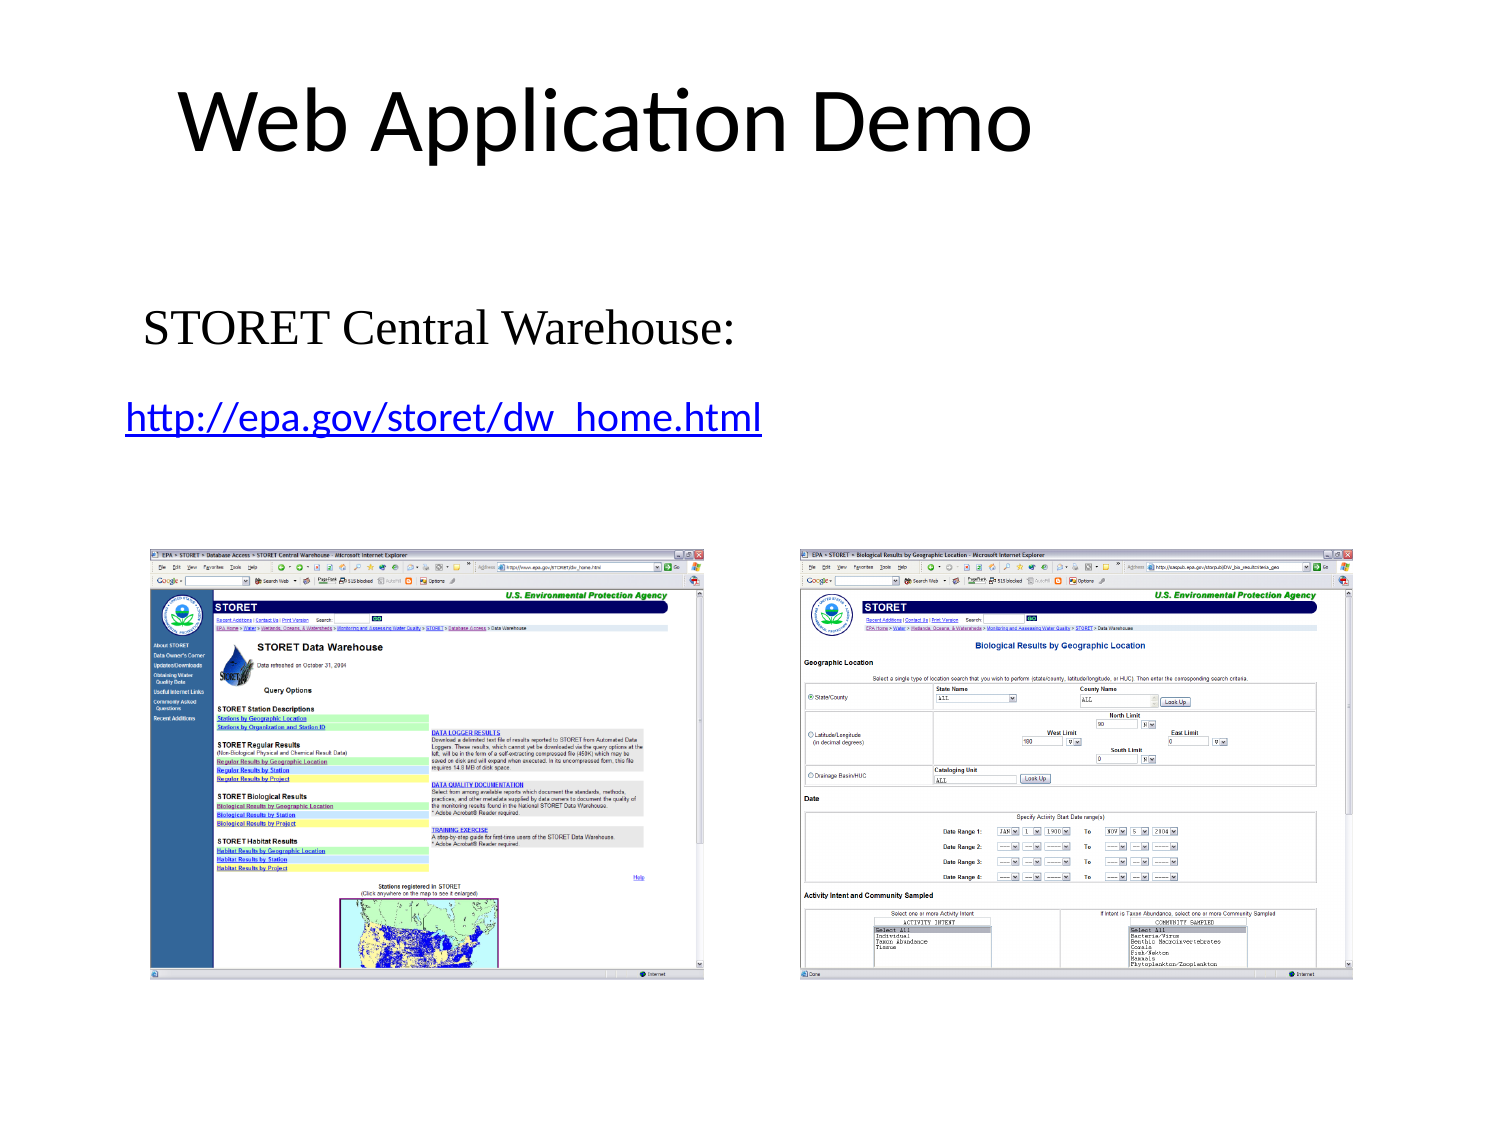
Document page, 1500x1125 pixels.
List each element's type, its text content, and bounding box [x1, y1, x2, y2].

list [799, 549, 1354, 980]
text_box STORET Central Warehouse: [127, 287, 752, 363]
title Web Application Demo [62, 50, 1150, 179]
text_box http://epa.gov/storet/dw_home.html [110, 382, 777, 447]
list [149, 549, 704, 980]
